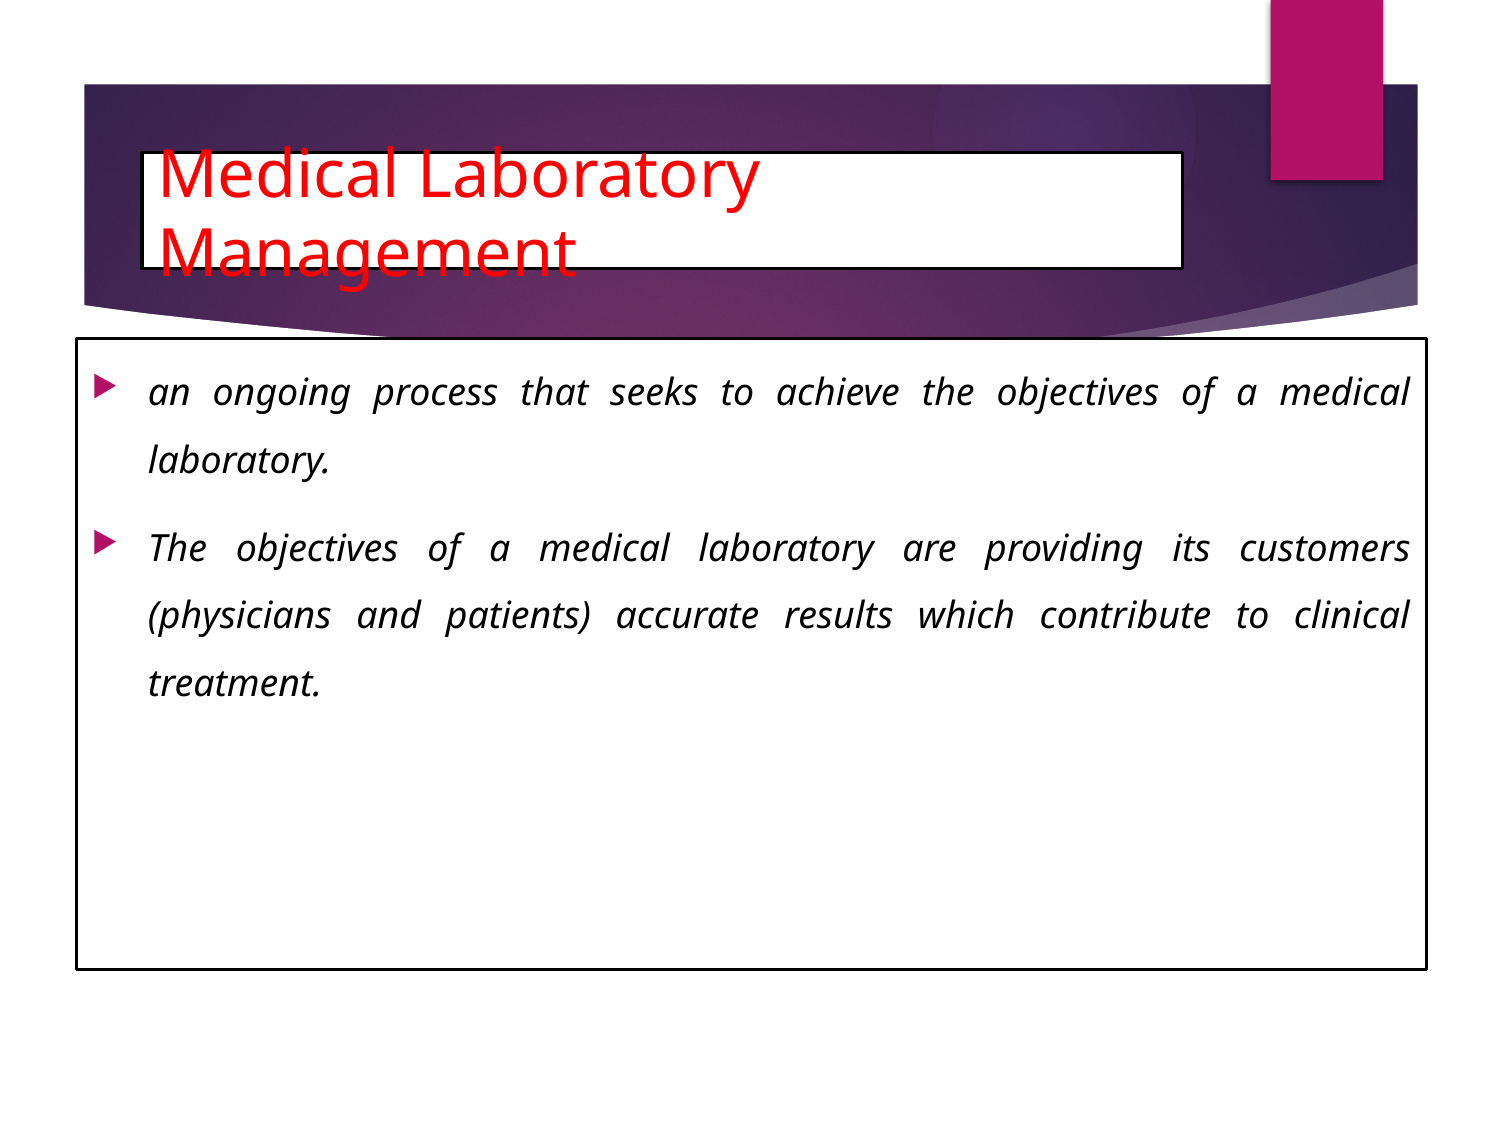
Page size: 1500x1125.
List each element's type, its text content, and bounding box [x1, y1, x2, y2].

title Medical Laboratory Management [140, 151, 1184, 270]
list an ongoing process that seeks to achieve the objectives of a medical laboratory. The objectives of a medical laboratory are providing its customers (physicians and patients) accurate results which contribute to clinical treatment. [75, 337, 1428, 971]
